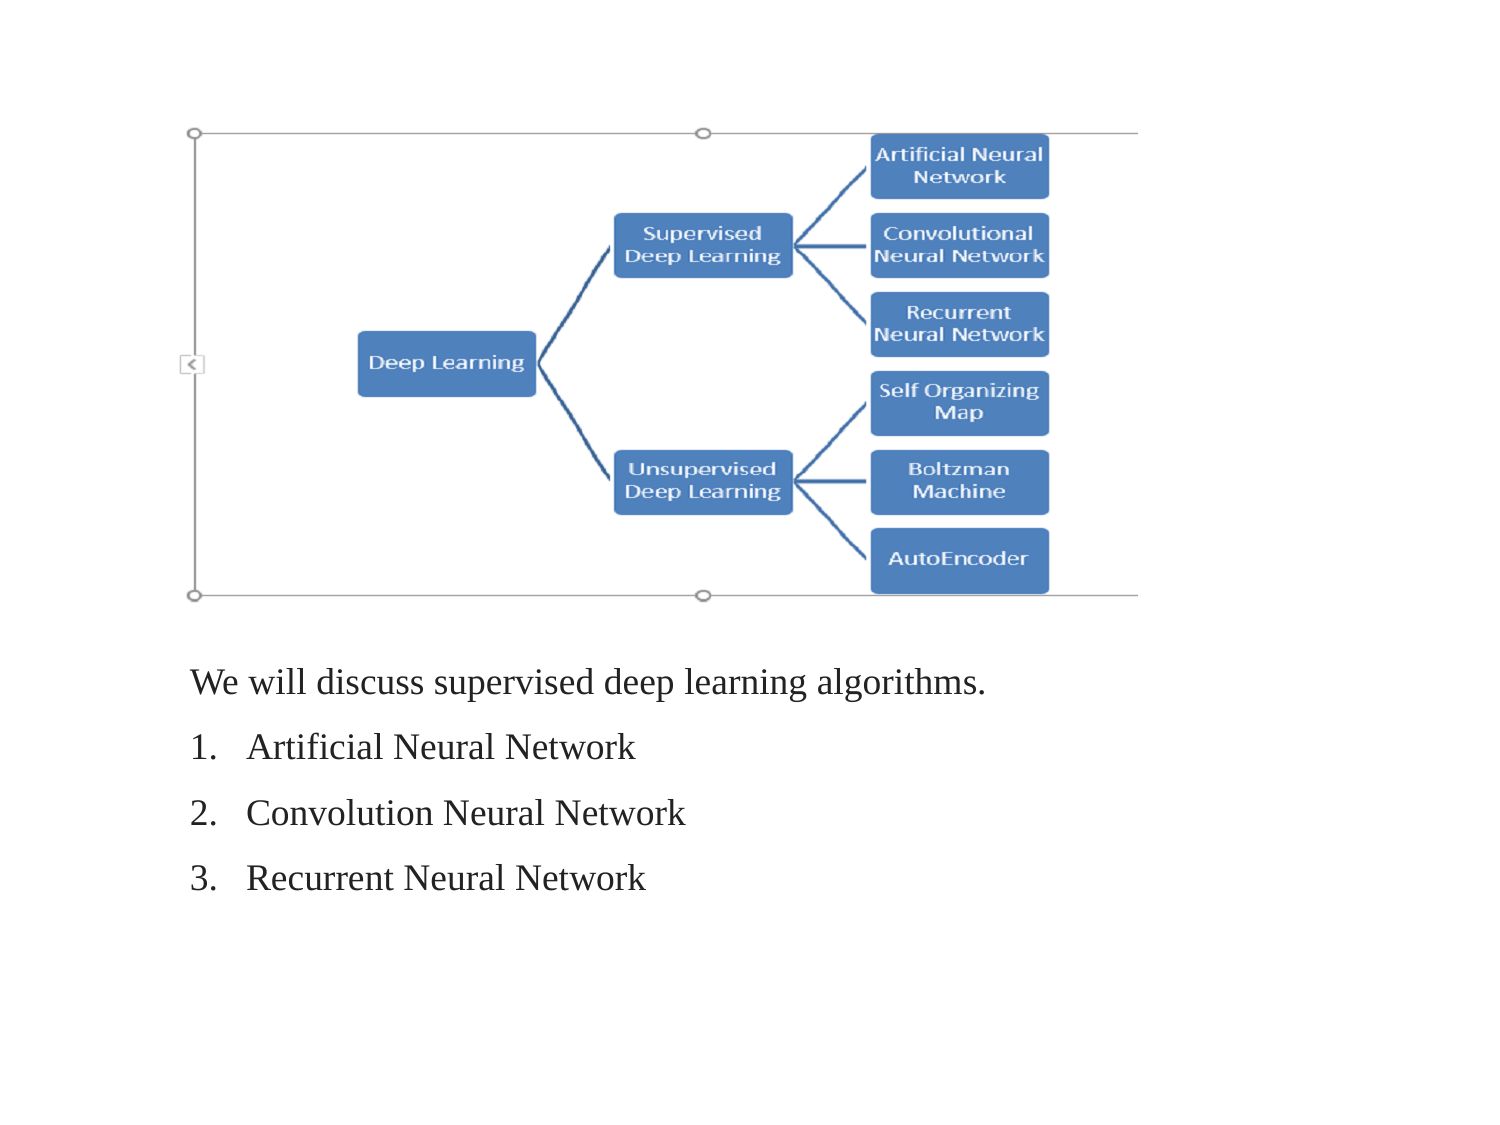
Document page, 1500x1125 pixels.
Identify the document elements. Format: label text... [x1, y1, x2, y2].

picture [112, 107, 1138, 620]
text_box We will discuss supervised deep learning algorithms. Artificial Neural Network Convolution Neural Network Recurrent Neural Network [174, 650, 1188, 906]
